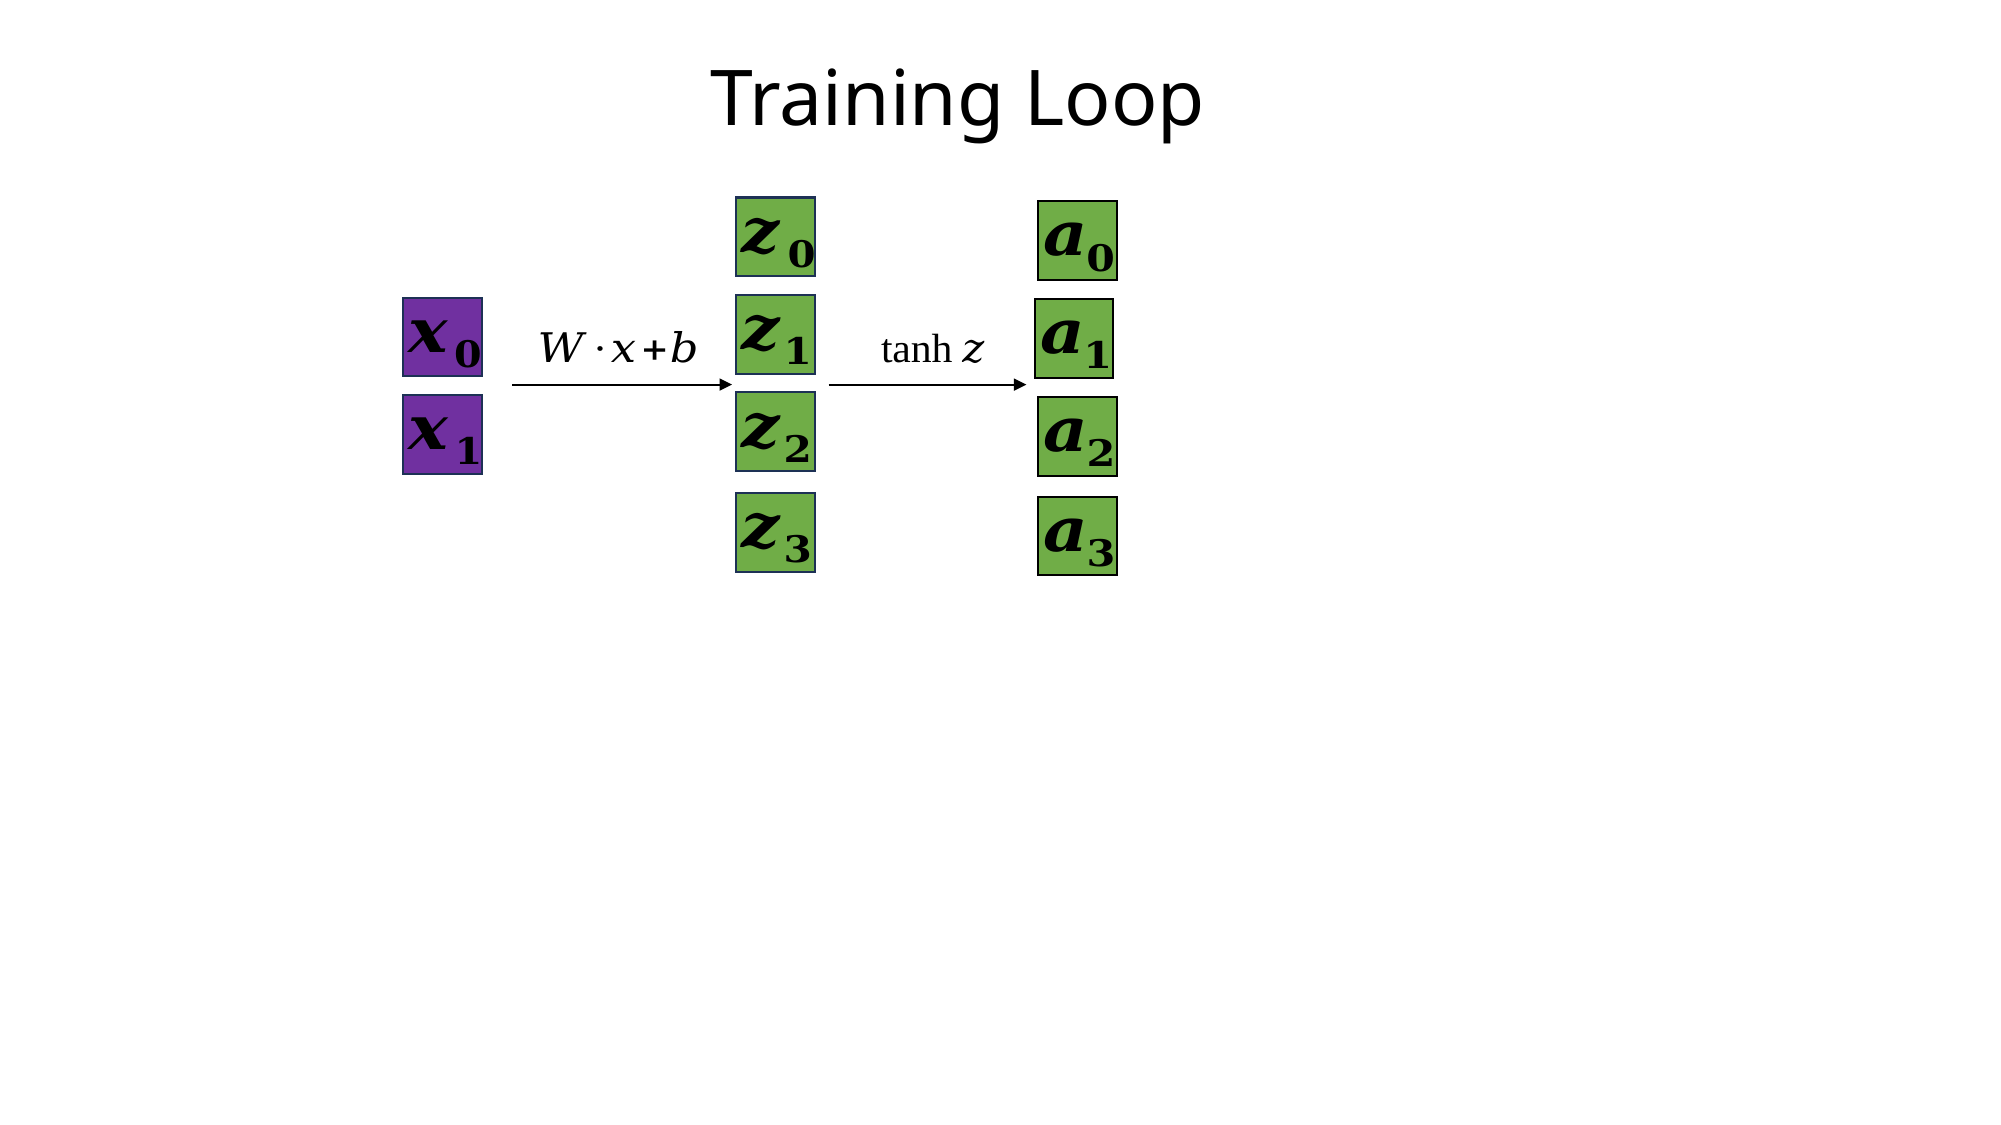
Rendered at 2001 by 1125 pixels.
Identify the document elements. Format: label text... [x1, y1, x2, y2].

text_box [1035, 202, 1116, 575]
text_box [736, 198, 814, 571]
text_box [404, 298, 482, 473]
title Training Loop [683, 22, 1232, 180]
